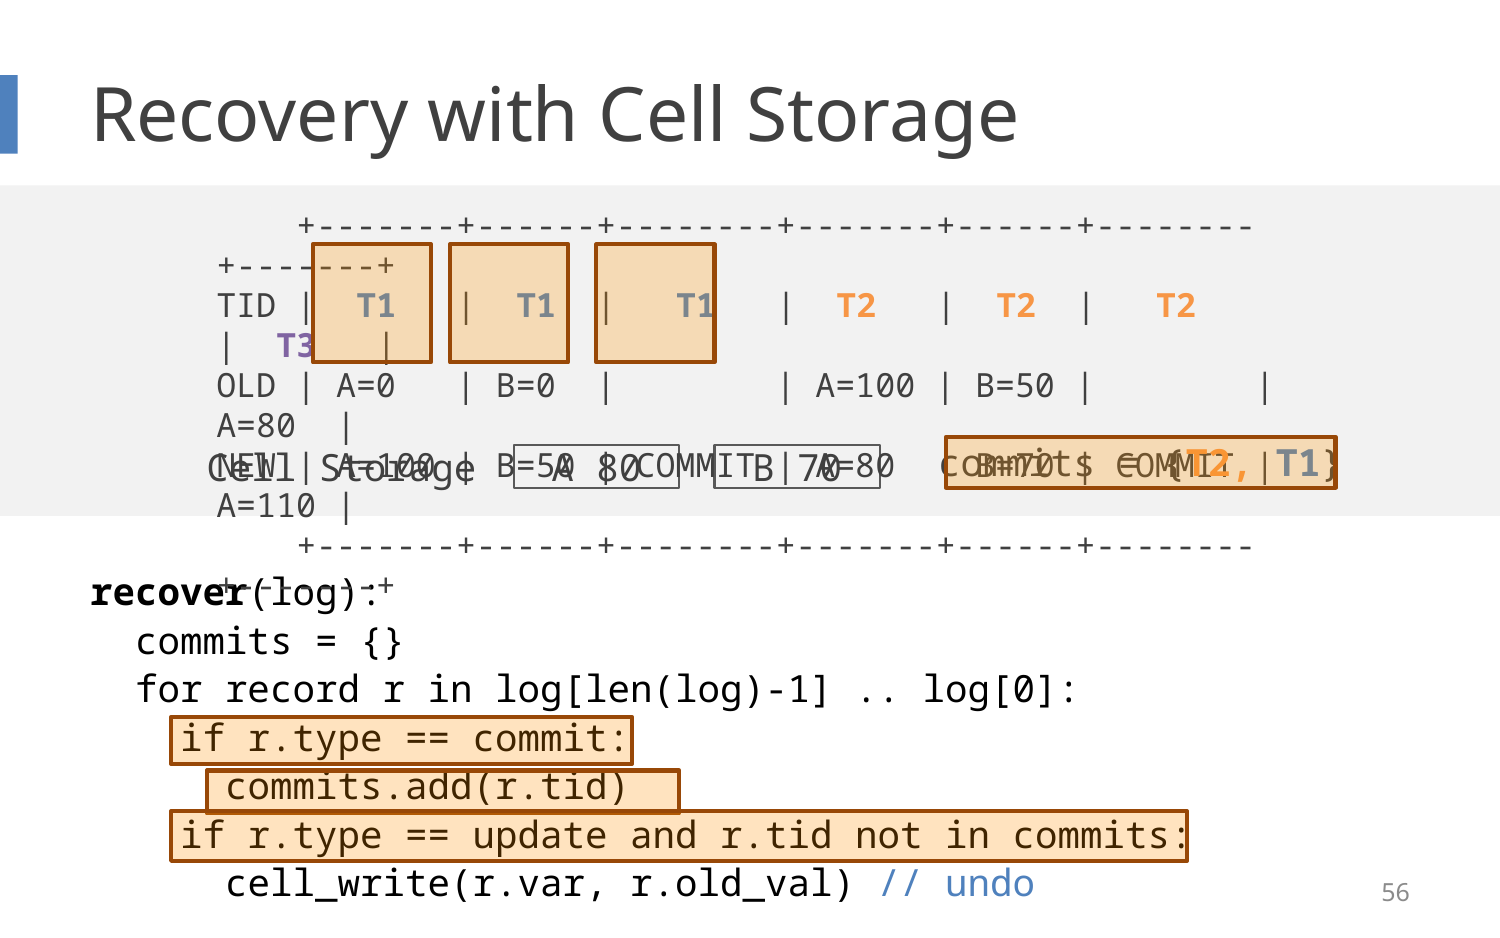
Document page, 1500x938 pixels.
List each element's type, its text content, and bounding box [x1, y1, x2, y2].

text_box commits = {T2, T1} [923, 431, 1381, 492]
text_box Cell Storage [191, 436, 201, 497]
text_box [596, 244, 715, 363]
text_box [946, 436, 1336, 488]
text_box [450, 244, 569, 363]
title Recovery with Cell Storage [75, 33, 1425, 190]
text_box [0, 183, 1500, 518]
text_box [312, 244, 431, 363]
text_box [171, 811, 1187, 861]
text_box +-------+------+--------+-------+------+--------+-------+ TID | T1 | T1 | T1 | T2 | T2 | T2 | T3 | OLD | A=0 | B=0 | | A=100 | B=50 | | A=80 | NEW | A=100 | B=50 | COMMIT | A=80 | B=70 | COMMIT | A=110 | +-------+------+--------+-------+------+--------+-------+ [201, 197, 1353, 651]
text_box [206, 770, 680, 811]
text_box recover(log): commits = {} for record r in log[len(log)-1] .. log[0]: if r.type == commit: commits.add(r.tid) if r.type == update and r.tid not in commits: cell_write(r.var, r.old_val) // undo [74, 560, 1425, 894]
slide_number 56 [1074, 894, 1425, 919]
text_box [171, 716, 632, 764]
